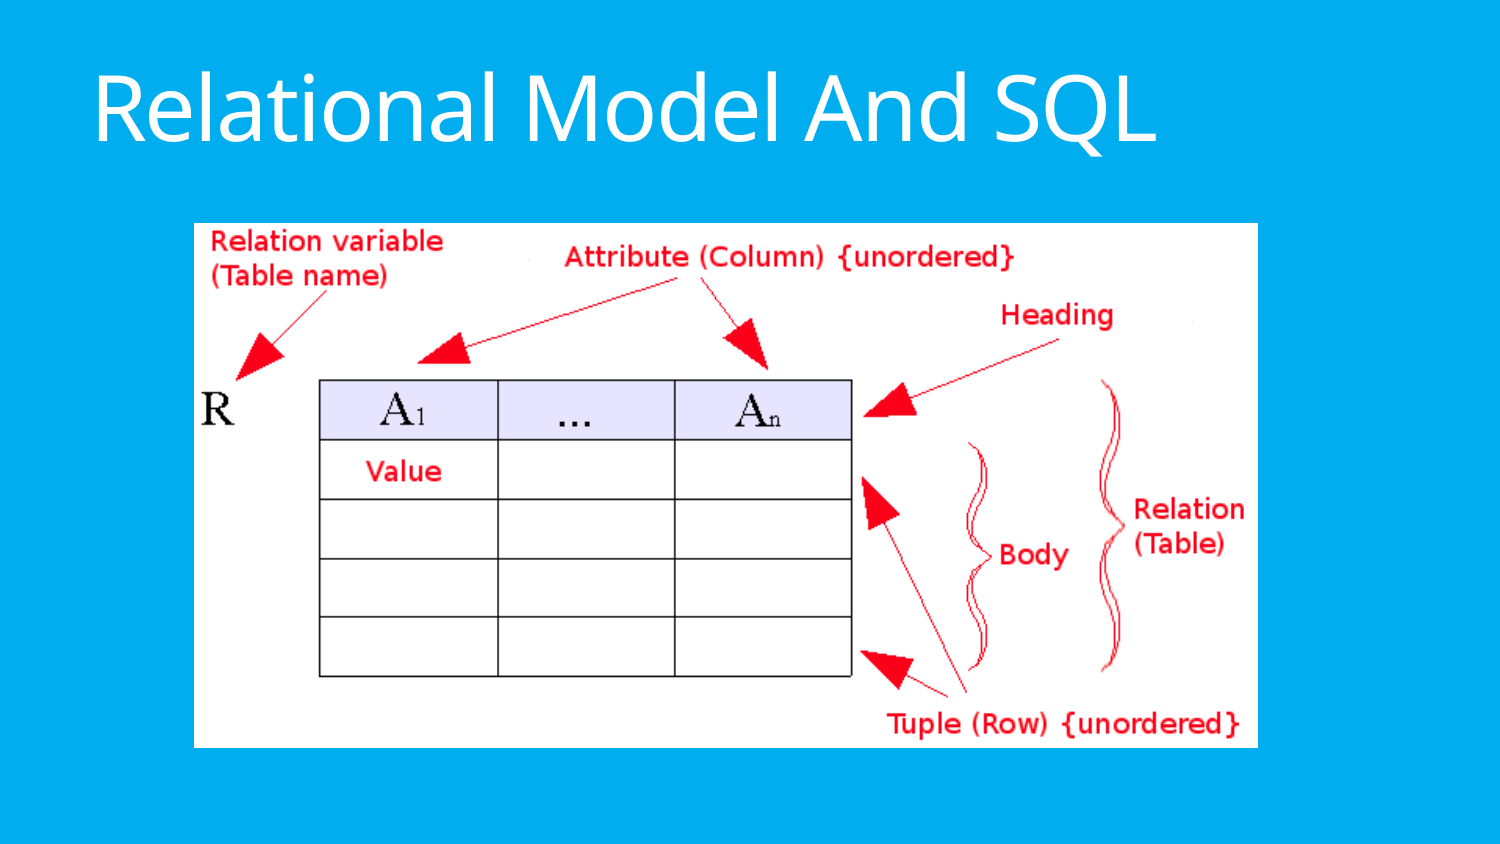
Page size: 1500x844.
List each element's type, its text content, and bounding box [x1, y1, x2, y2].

title Relational Model And SQL [75, 33, 1425, 175]
picture [195, 224, 1257, 747]
